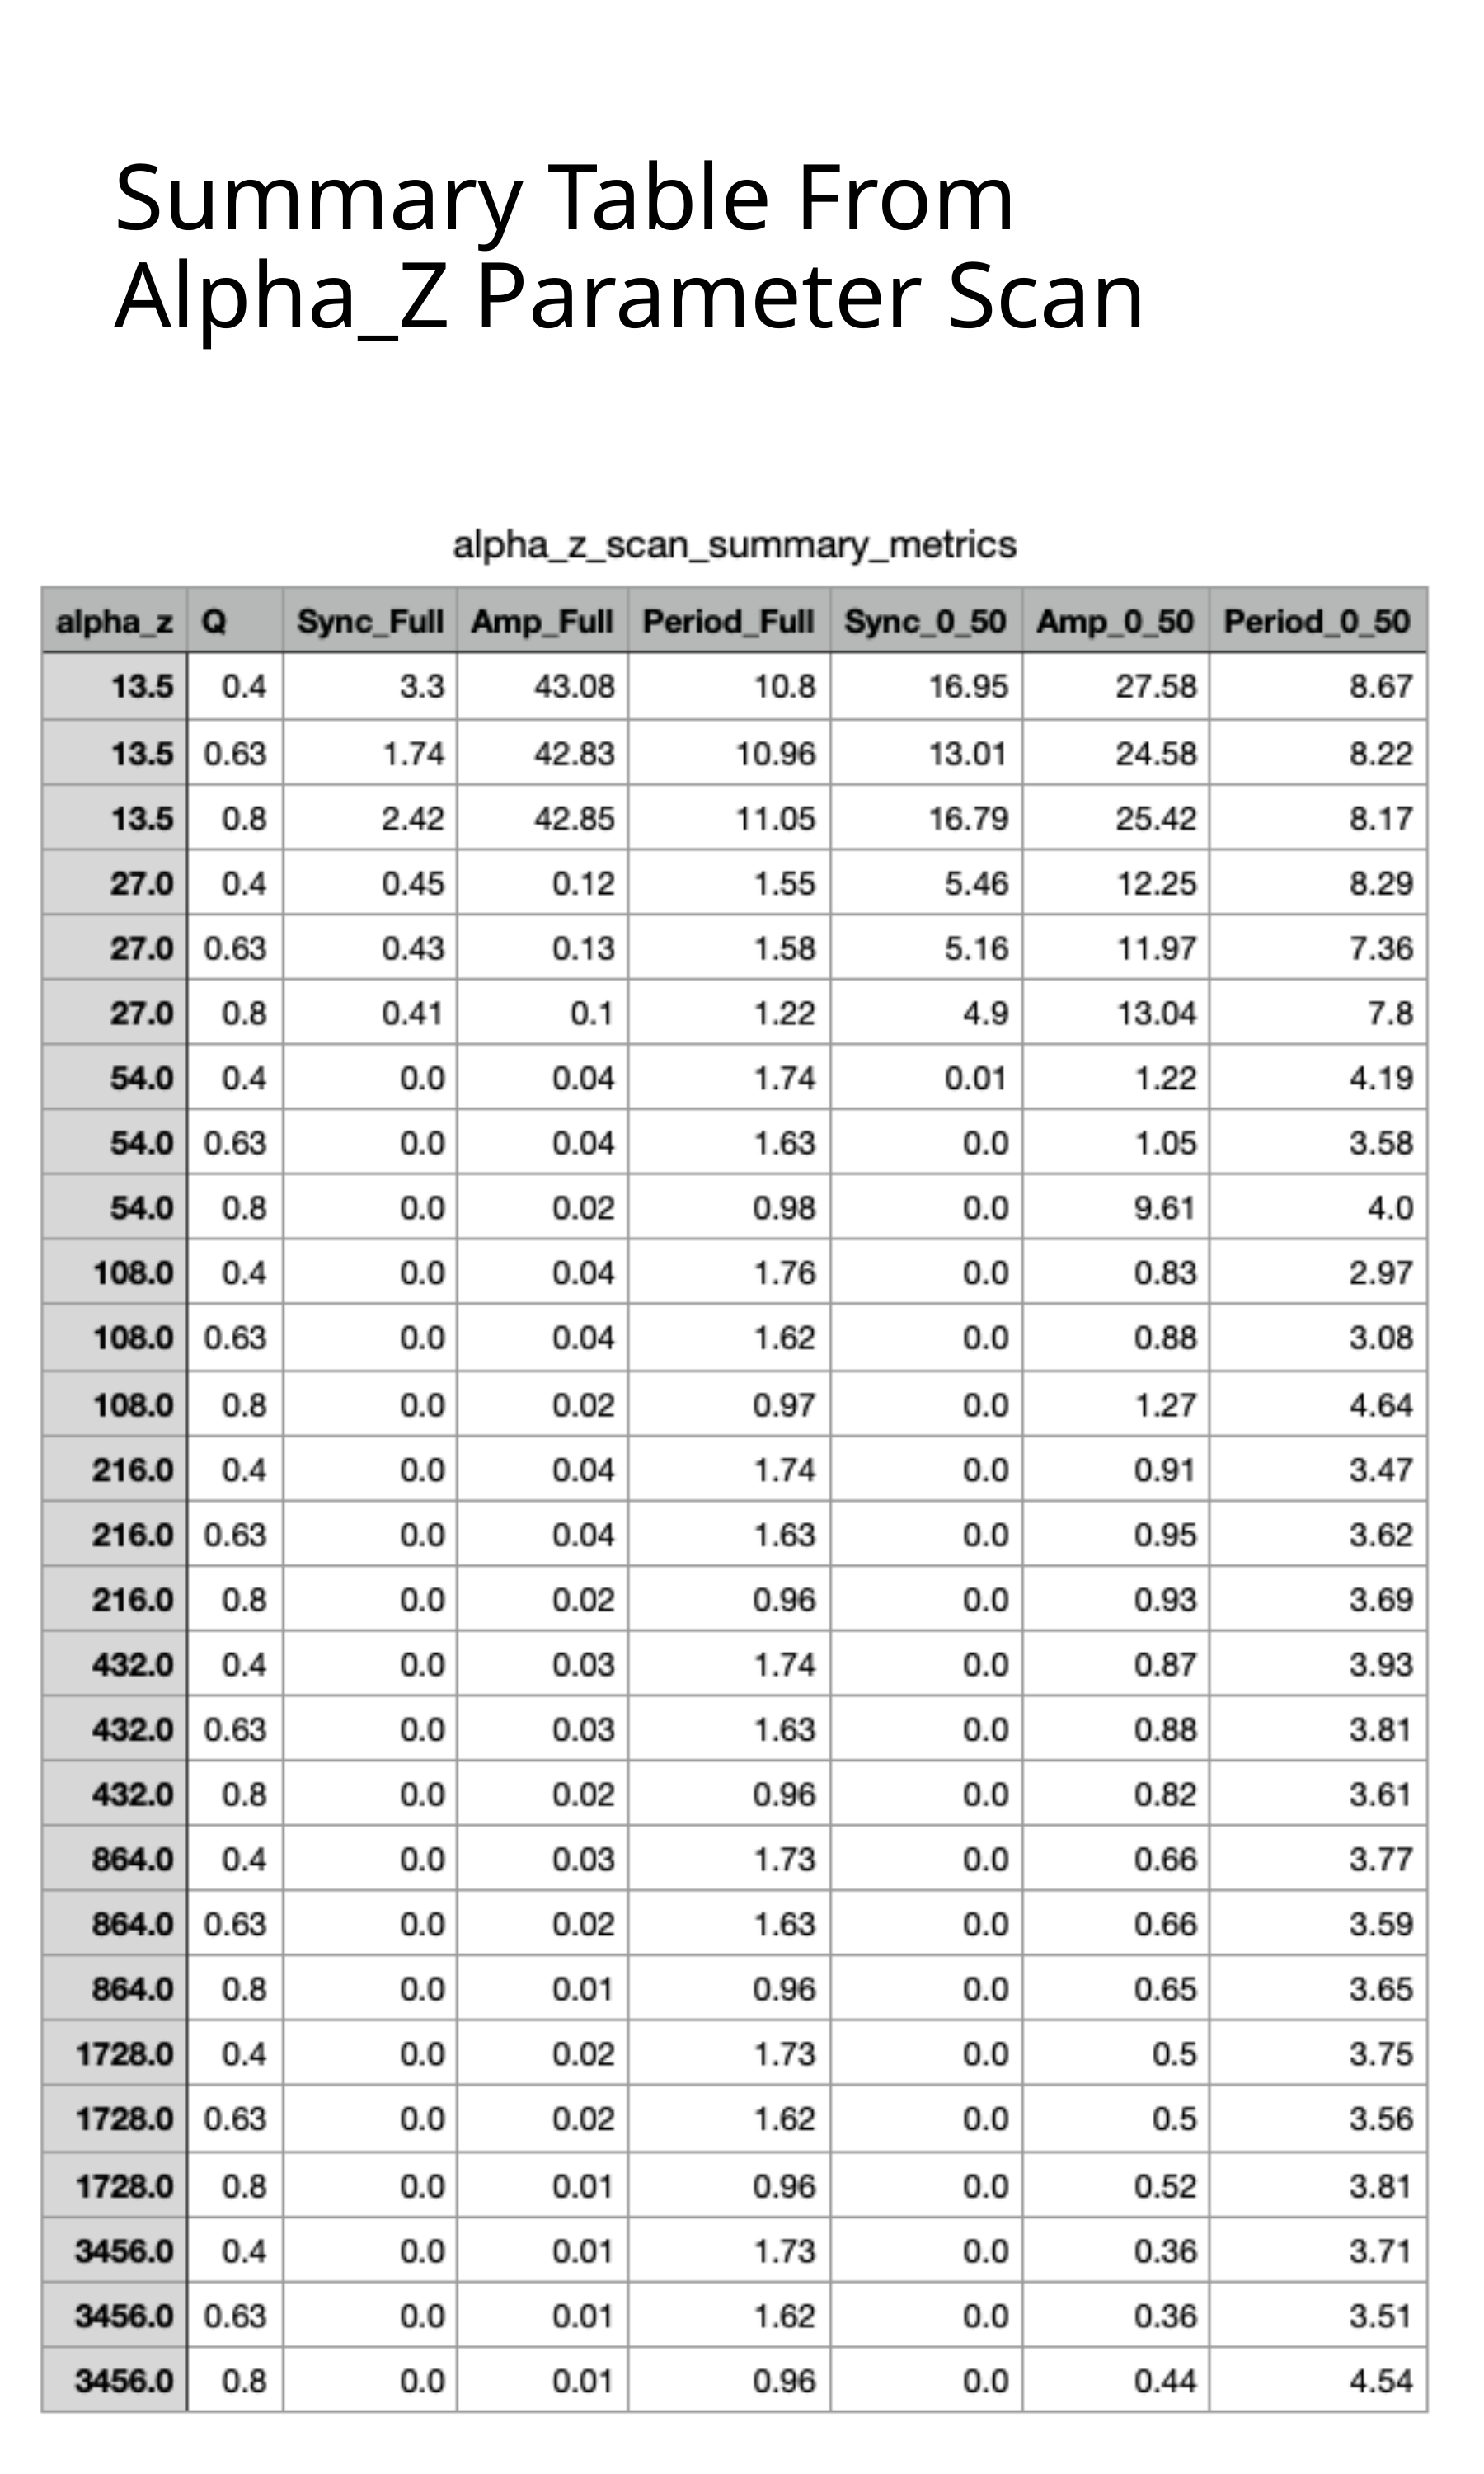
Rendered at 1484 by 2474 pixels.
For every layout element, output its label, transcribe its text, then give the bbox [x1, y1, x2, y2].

picture [0, 487, 1484, 2474]
title Summary Table From Alpha_Z Parameter Scan [101, 10, 1383, 487]
